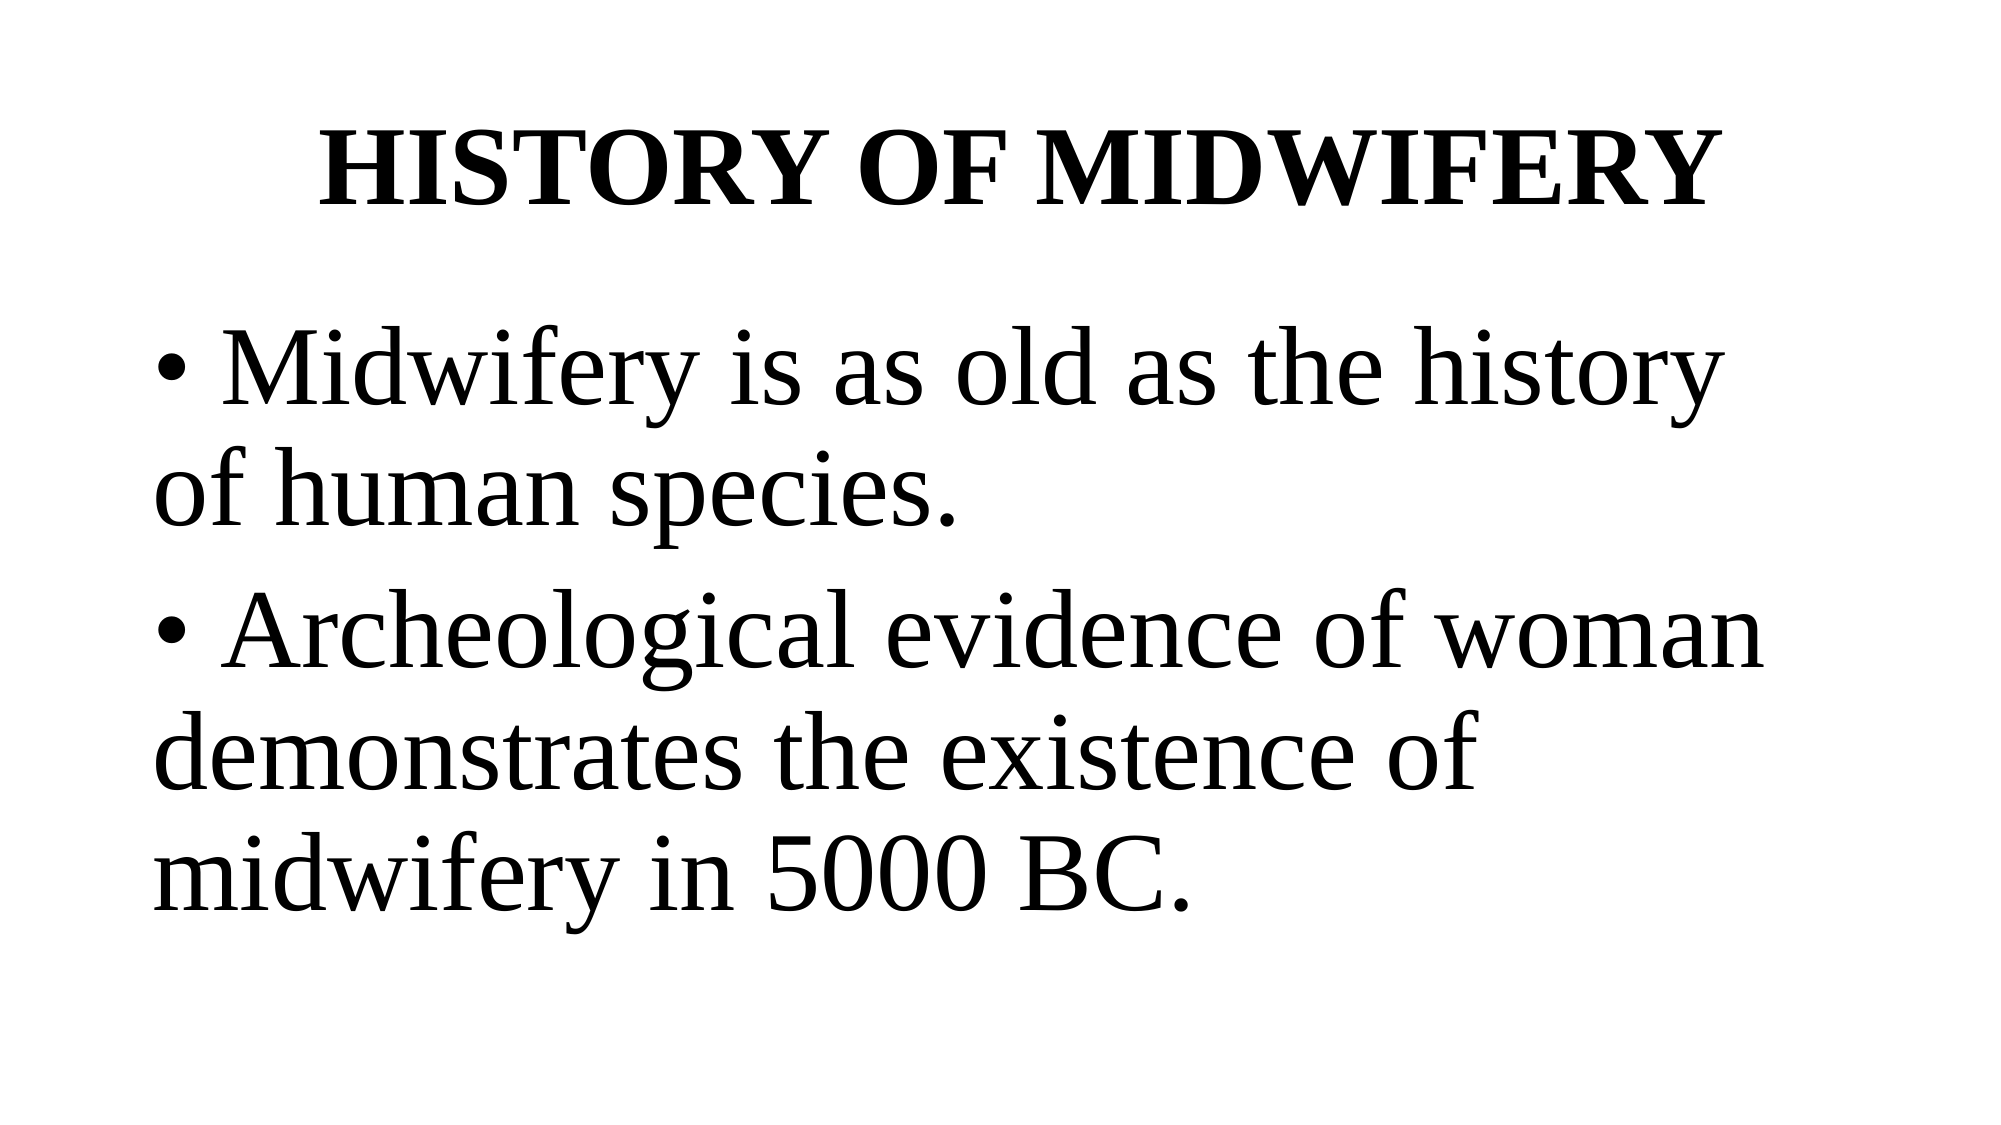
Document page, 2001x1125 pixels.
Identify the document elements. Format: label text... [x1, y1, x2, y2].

list • Midwifery is as old as the history of human species. • Archeological evidence of woman demonstrates the existence of midwifery in 5000 BC. [137, 299, 1863, 1014]
title HISTORY OF MIDWIFERY [137, 59, 1863, 278]
